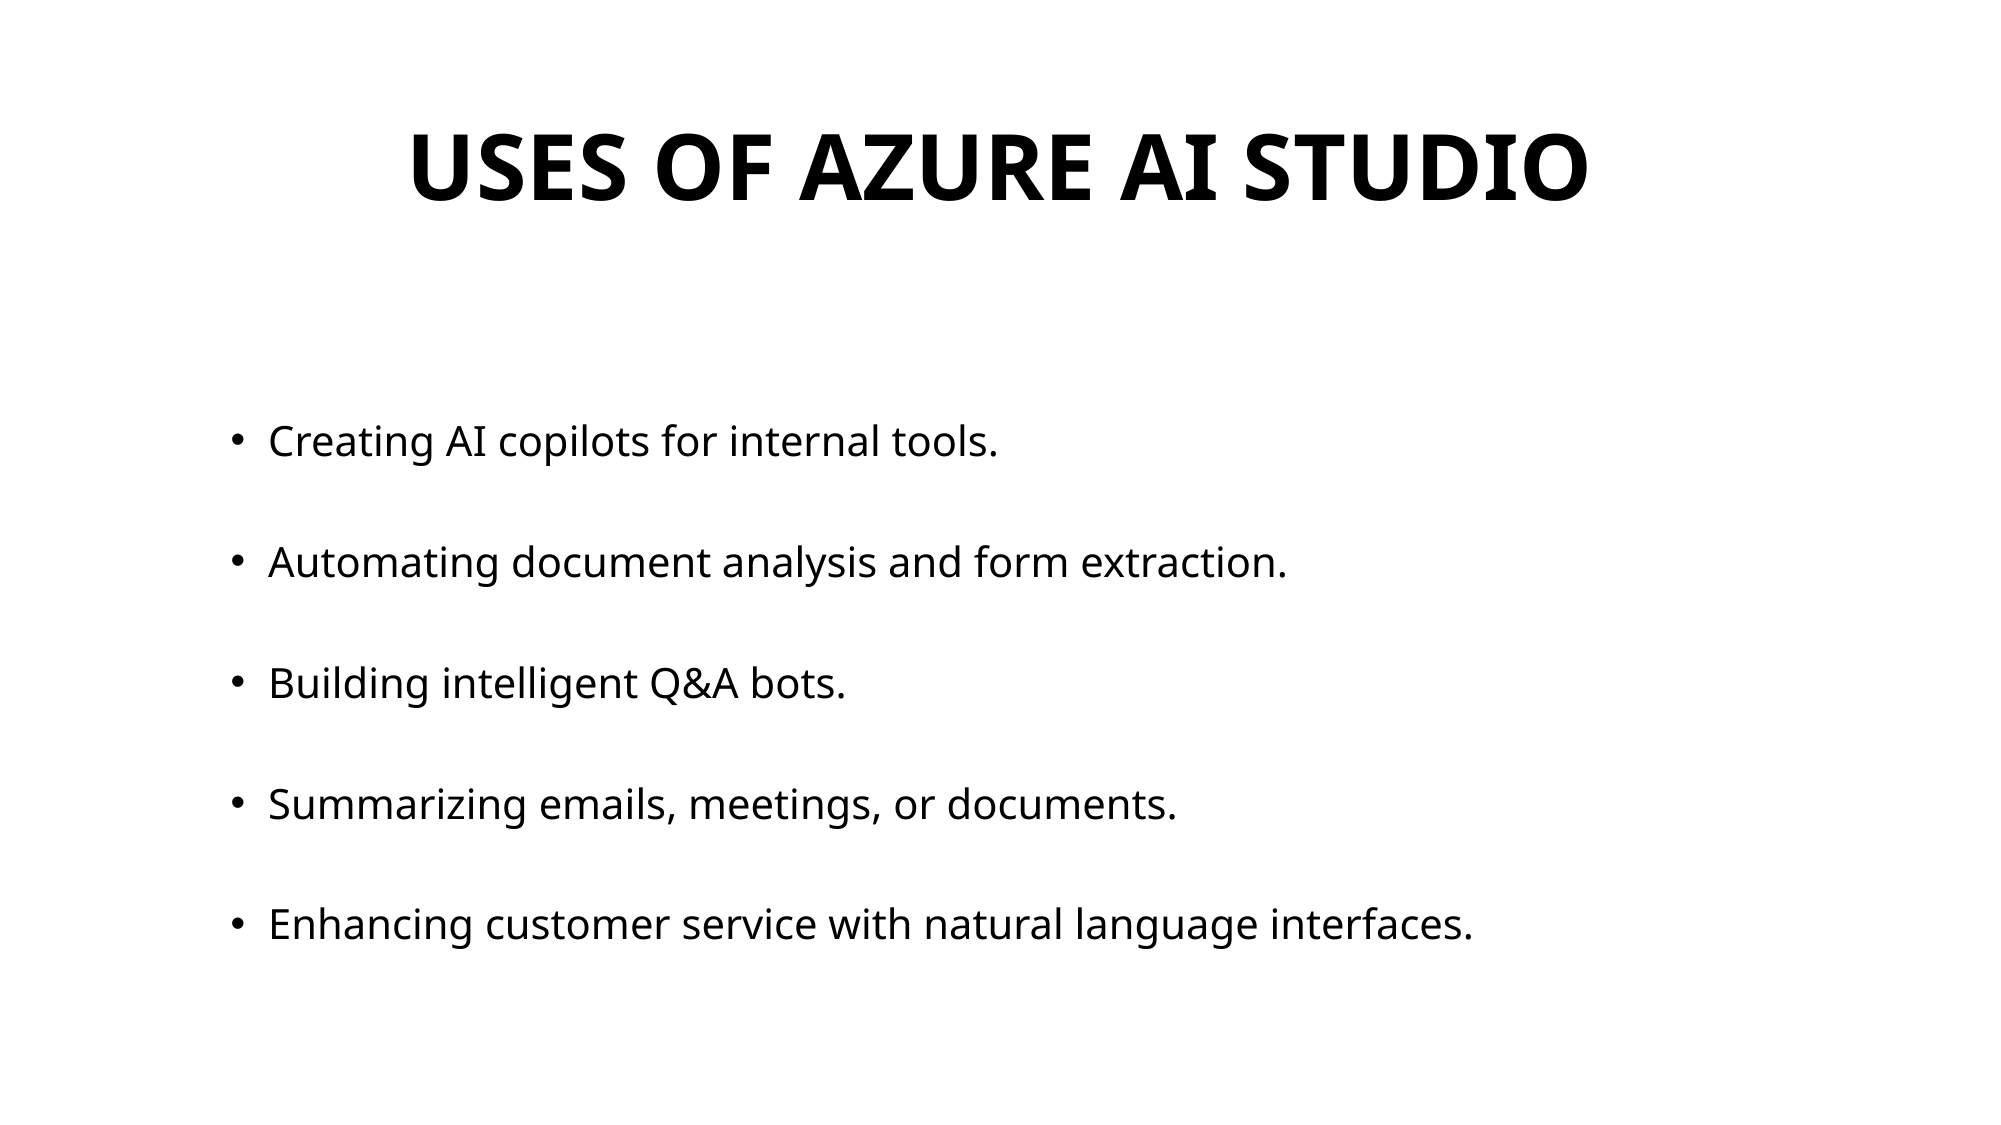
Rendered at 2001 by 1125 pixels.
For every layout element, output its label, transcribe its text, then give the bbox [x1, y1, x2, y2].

list Creating AI copilots for internal tools. Automating document analysis and form extraction. Building intelligent Q&A bots. Summarizing emails, meetings, or documents. Enhancing customer service with natural language interfaces. [215, 299, 1785, 1014]
title USES OF AZURE AI STUDIO [137, 62, 1863, 280]
